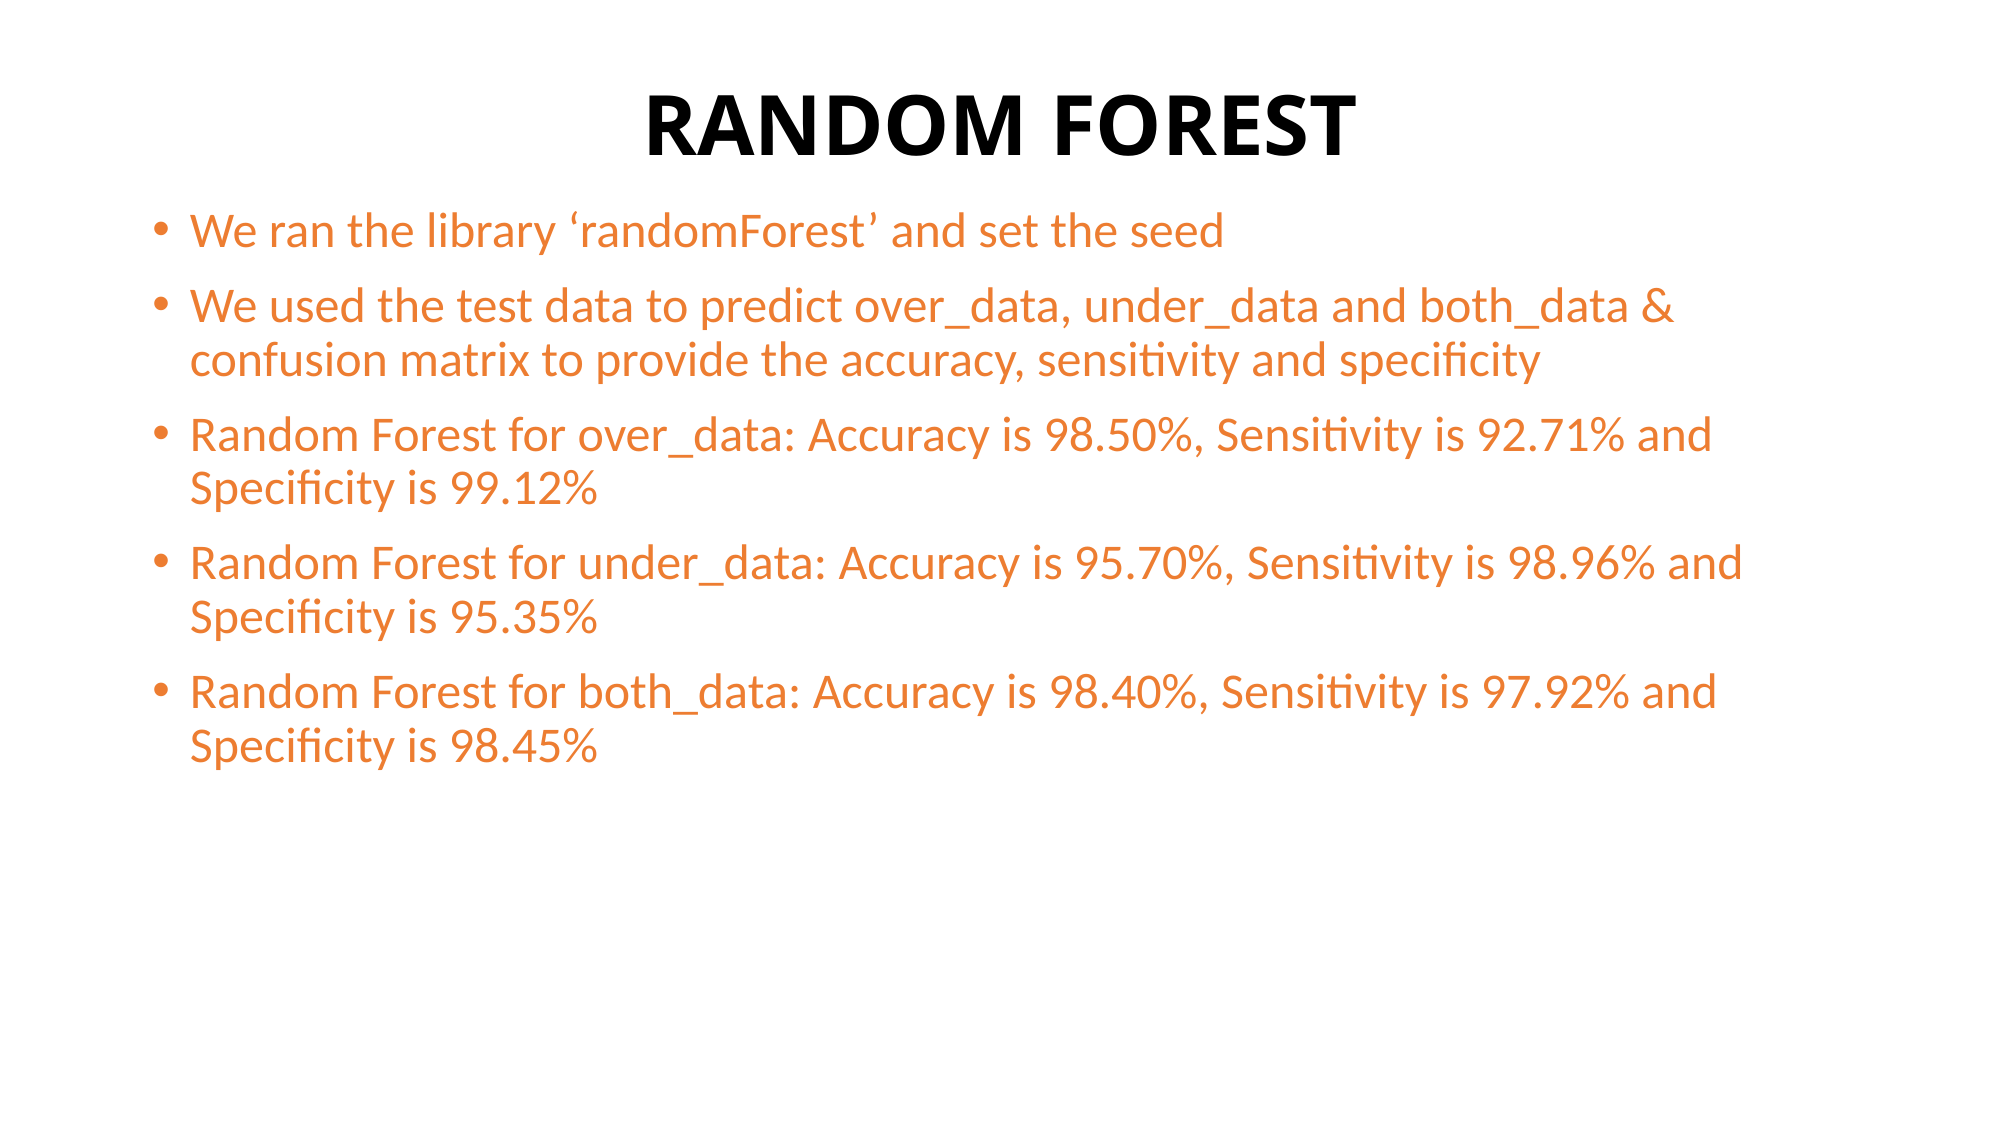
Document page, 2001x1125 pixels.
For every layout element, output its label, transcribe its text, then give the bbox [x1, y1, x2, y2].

title RANDOM FOREST [137, 59, 1863, 196]
list We ran the library ‘randomForest’ and set the seed We used the test data to predict over_data, under_data and both_data & confusion matrix to provide the accuracy, sensitivity and specificity Random Forest for over_data: Accuracy is 98.50%, Sensitivity is 92.71% and Specificity is 99.12% Random Forest for under_data: Accuracy is 95.70%, Sensitivity is 98.96% and Specificity is 95.35% Random Forest for both_data: Accuracy is 98.40%, Sensitivity is 97.92% and Specificity is 98.45% [137, 196, 1863, 1014]
